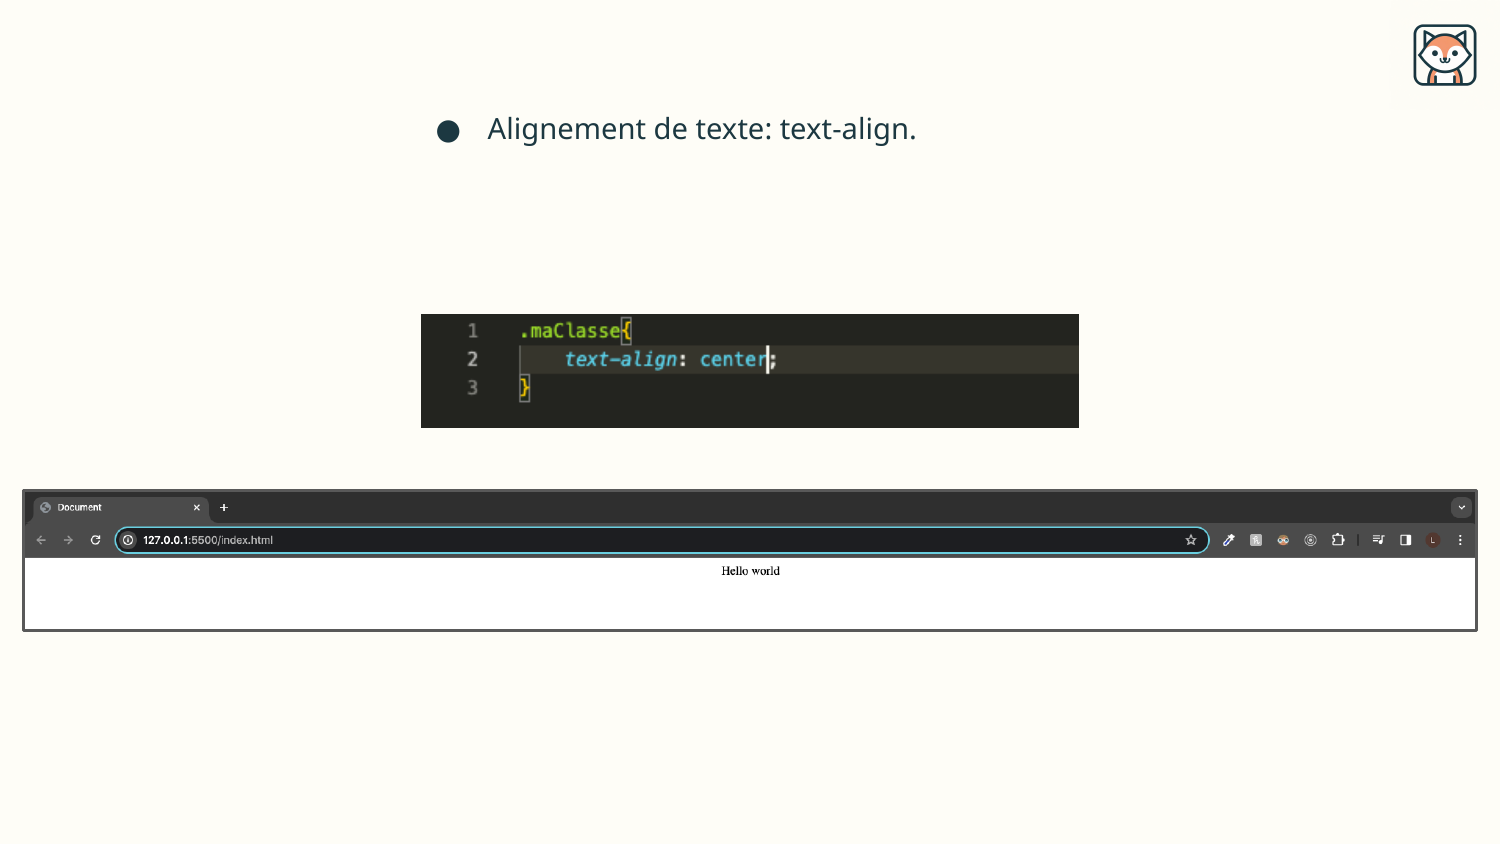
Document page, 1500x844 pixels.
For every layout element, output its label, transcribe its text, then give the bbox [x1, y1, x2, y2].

picture [420, 314, 1080, 428]
picture [24, 491, 1476, 630]
picture [1389, 0, 1500, 111]
text_box Alignement de texte: text-align. [397, 95, 1103, 161]
